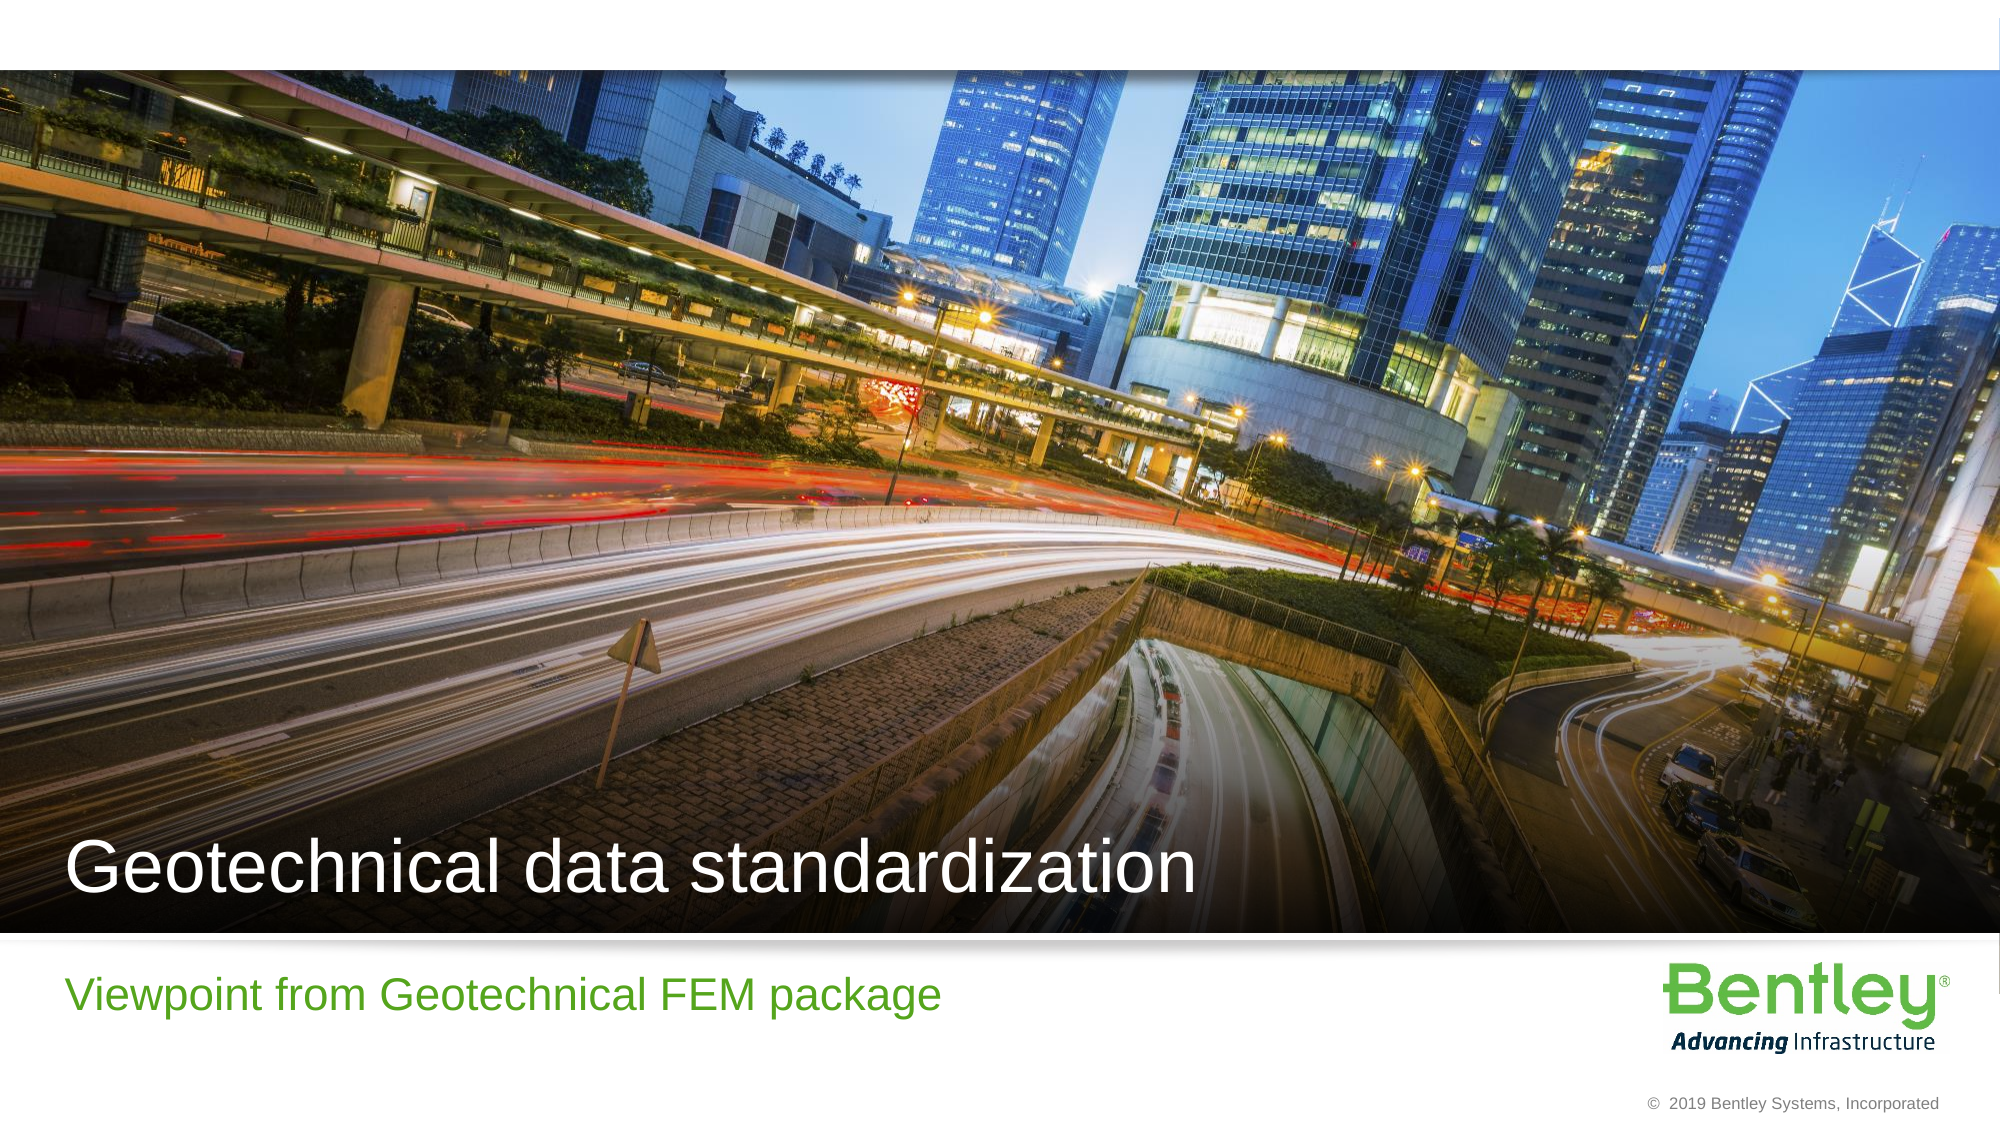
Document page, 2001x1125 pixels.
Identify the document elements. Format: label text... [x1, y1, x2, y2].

picture [0, 71, 2000, 892]
title Geotechnical data standardization [64, 663, 1937, 920]
subtitle Viewpoint from Geotechnical FEM package [64, 960, 1496, 1080]
picture [1663, 962, 1950, 1054]
